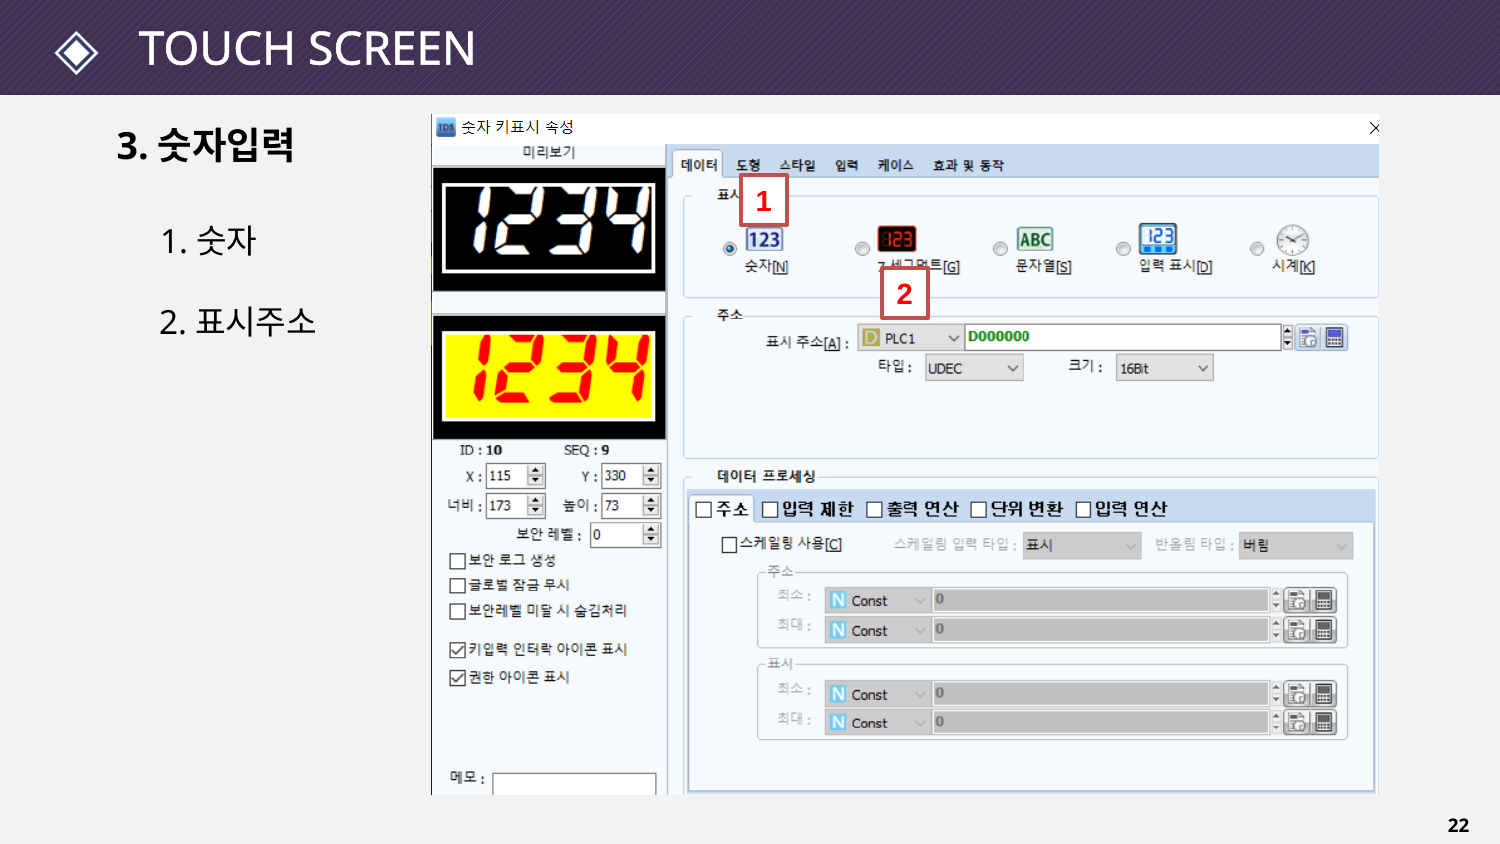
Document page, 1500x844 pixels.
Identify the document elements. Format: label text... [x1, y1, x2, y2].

title TOUCH SCREEN [123, 75, 1463, 82]
text_box [0, 0, 1500, 75]
picture [430, 114, 1380, 795]
text_box 3.숫자입력 [101, 114, 311, 175]
text_box 1.숫자 2.표시주소 [135, 208, 396, 349]
